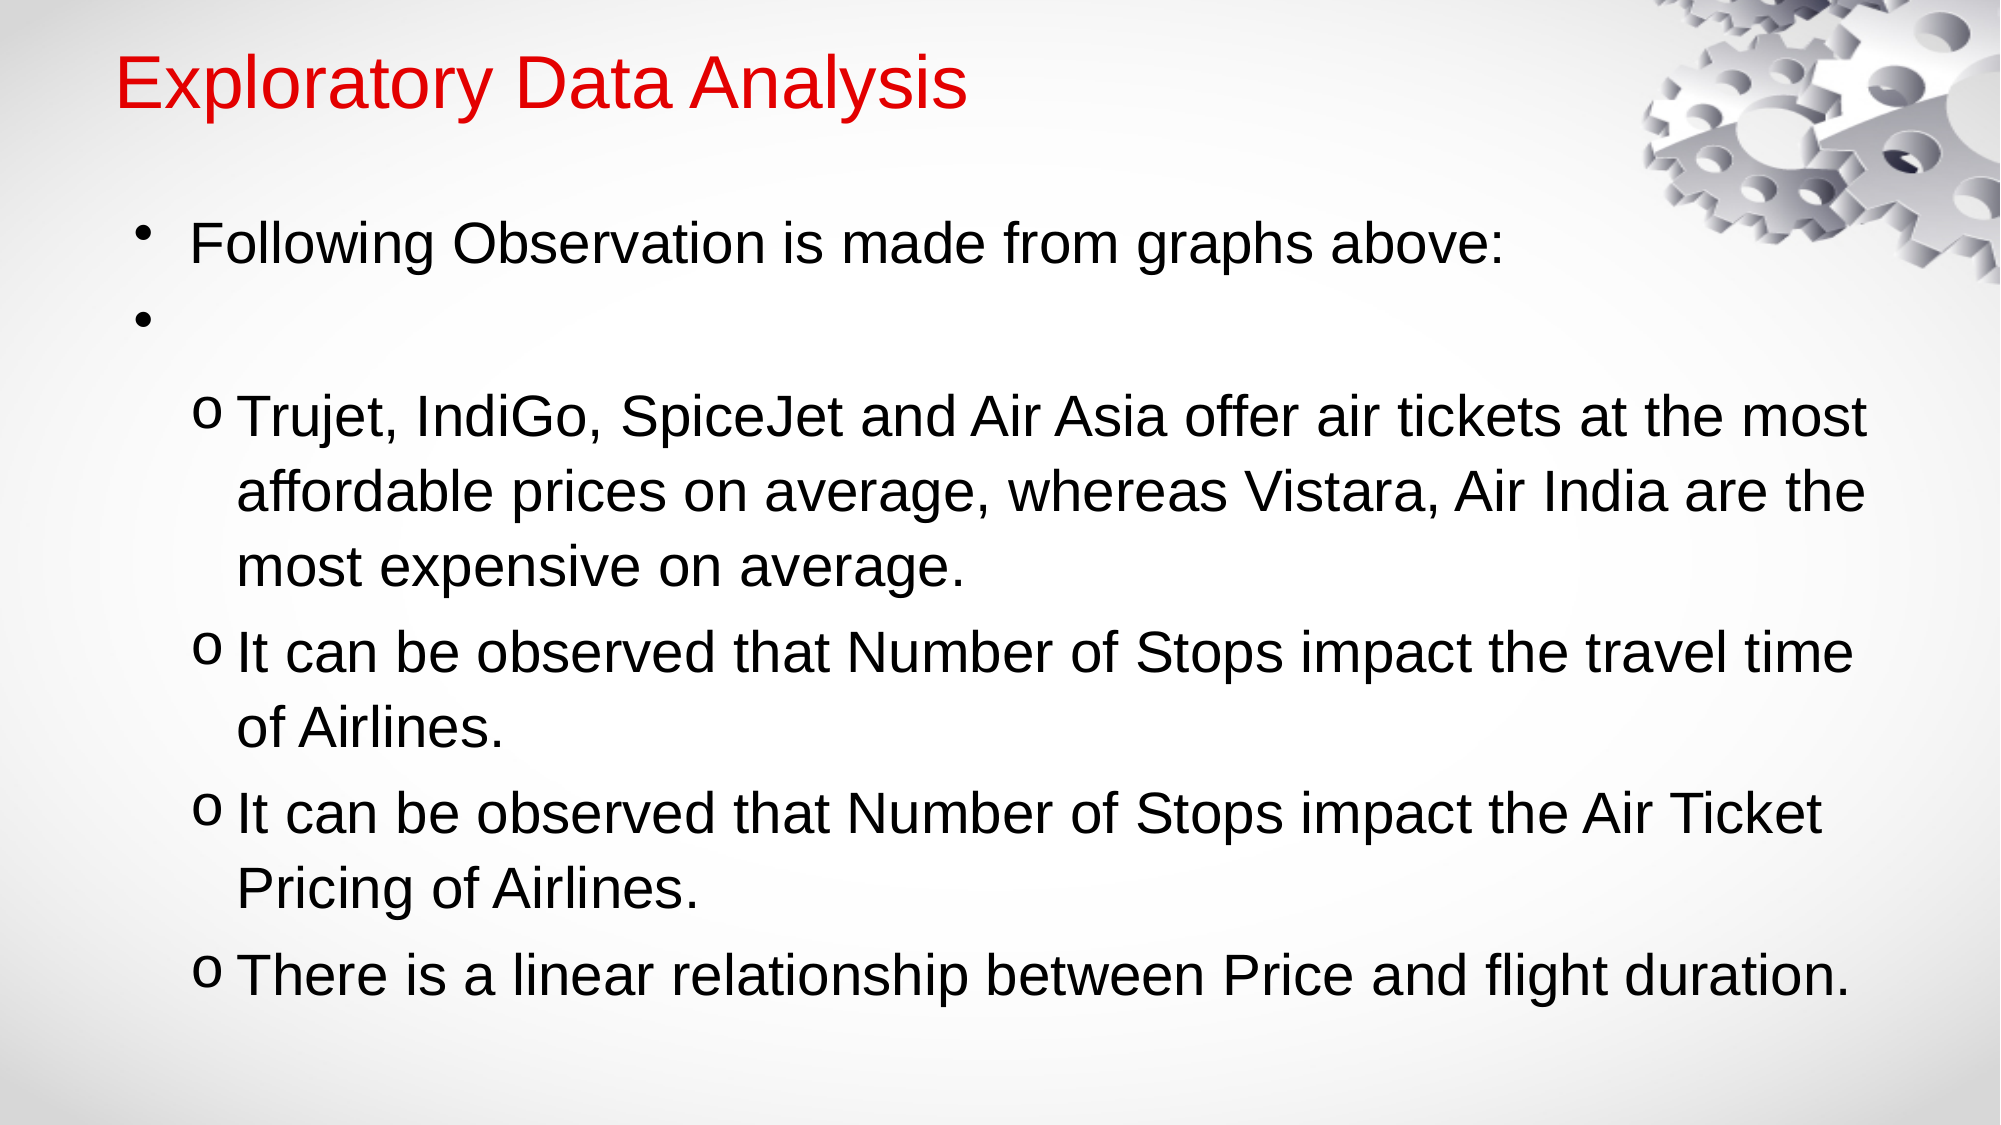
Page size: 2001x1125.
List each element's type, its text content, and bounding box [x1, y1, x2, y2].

list Following Observation is made from graphs above: Trujet, IndiGo, SpiceJet and Air Asia offer air tickets at the most affordable prices on average, whereas Vistara, Air India are the most expensive on average. It can be observed that Number of Stops impact the travel time of Airlines. It can be observed that Number of Stops impact the Air Ticket Pricing of Airlines. There is a linear relationship between Price and flight duration. [99, 192, 1901, 1006]
title Exploratory Data Analysis [99, 30, 1901, 127]
picture [0, 0, 2000, 1125]
